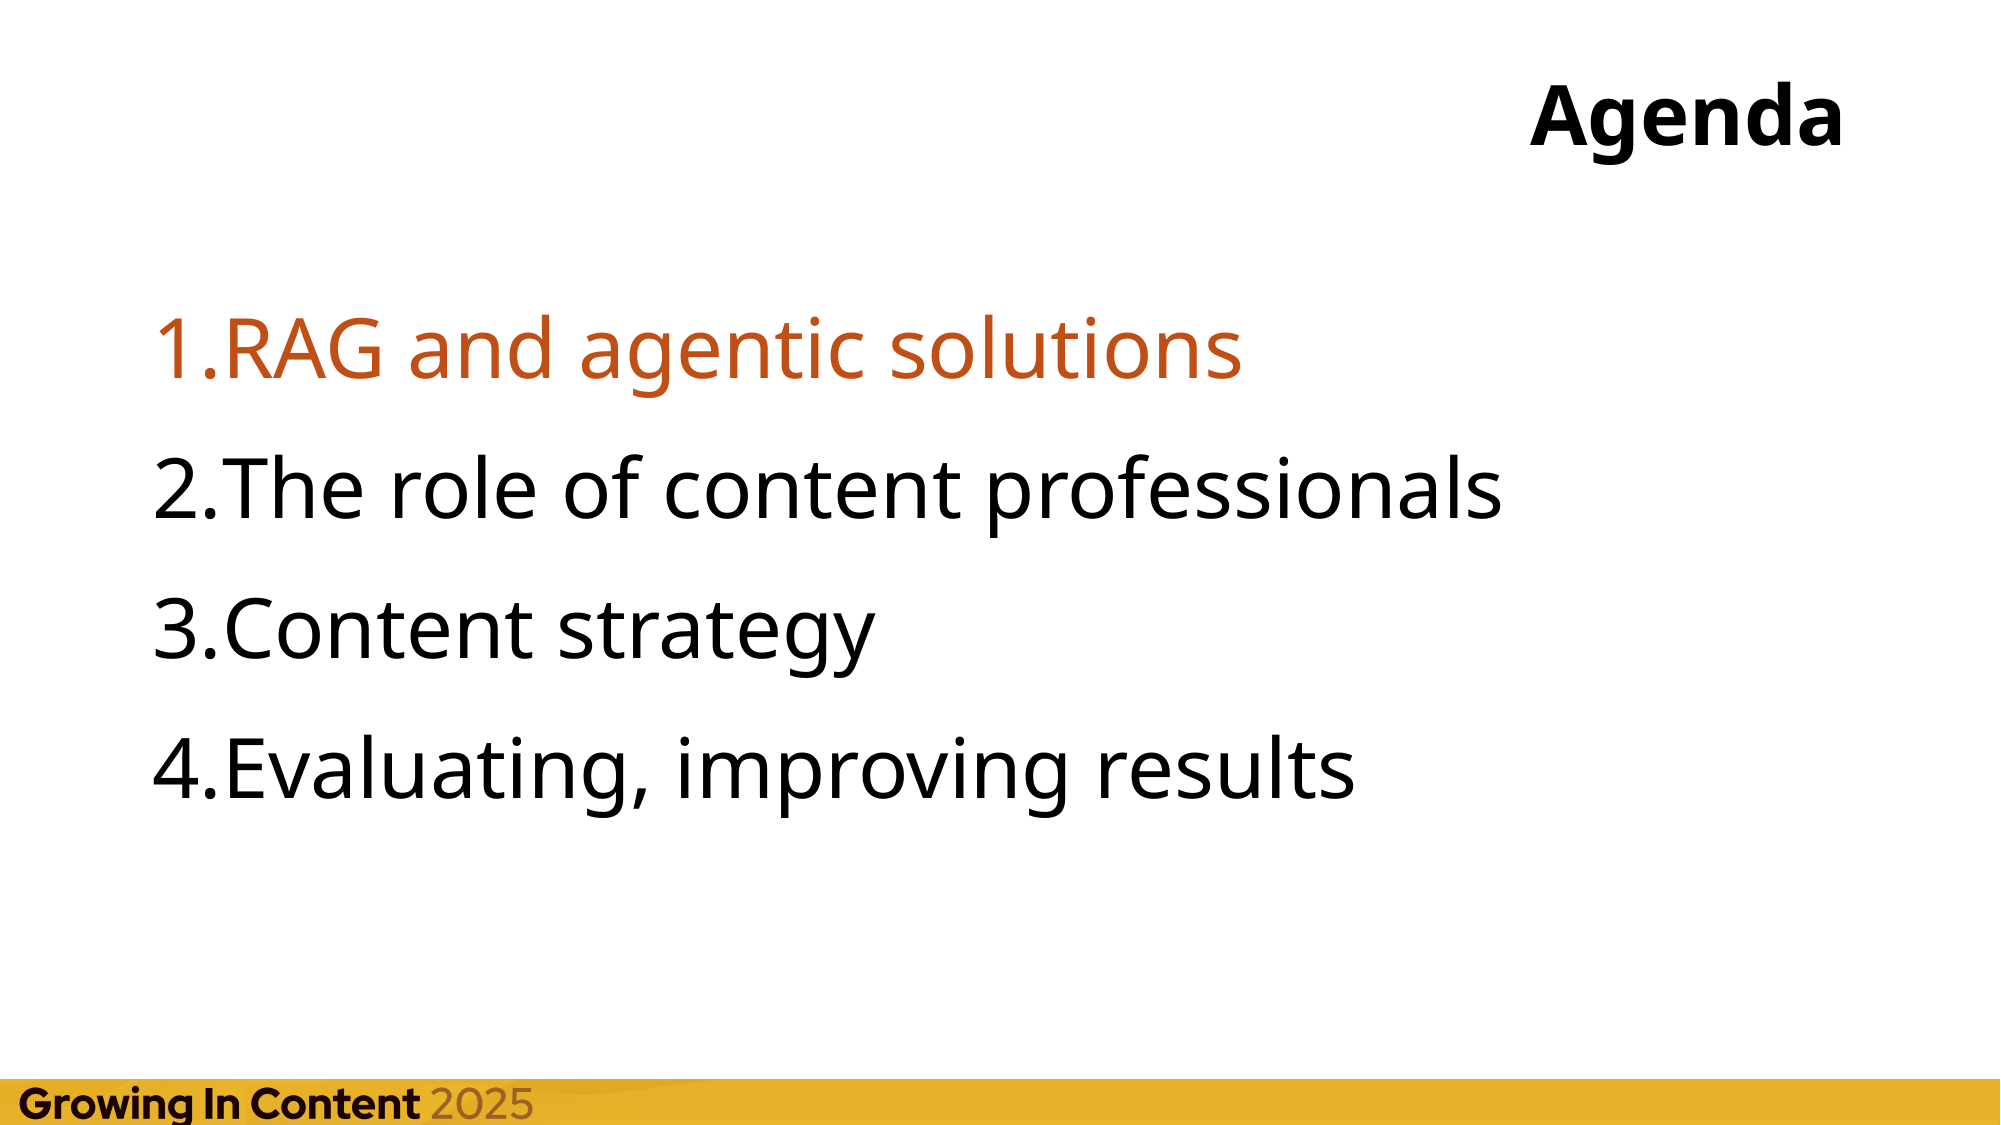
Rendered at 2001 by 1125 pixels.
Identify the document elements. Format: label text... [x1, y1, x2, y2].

title Agenda [137, 59, 1863, 164]
picture [0, 1079, 2000, 1125]
list RAG and agentic solutions The role of content professionals Content strategy Evaluating, improving results [137, 299, 1863, 1014]
